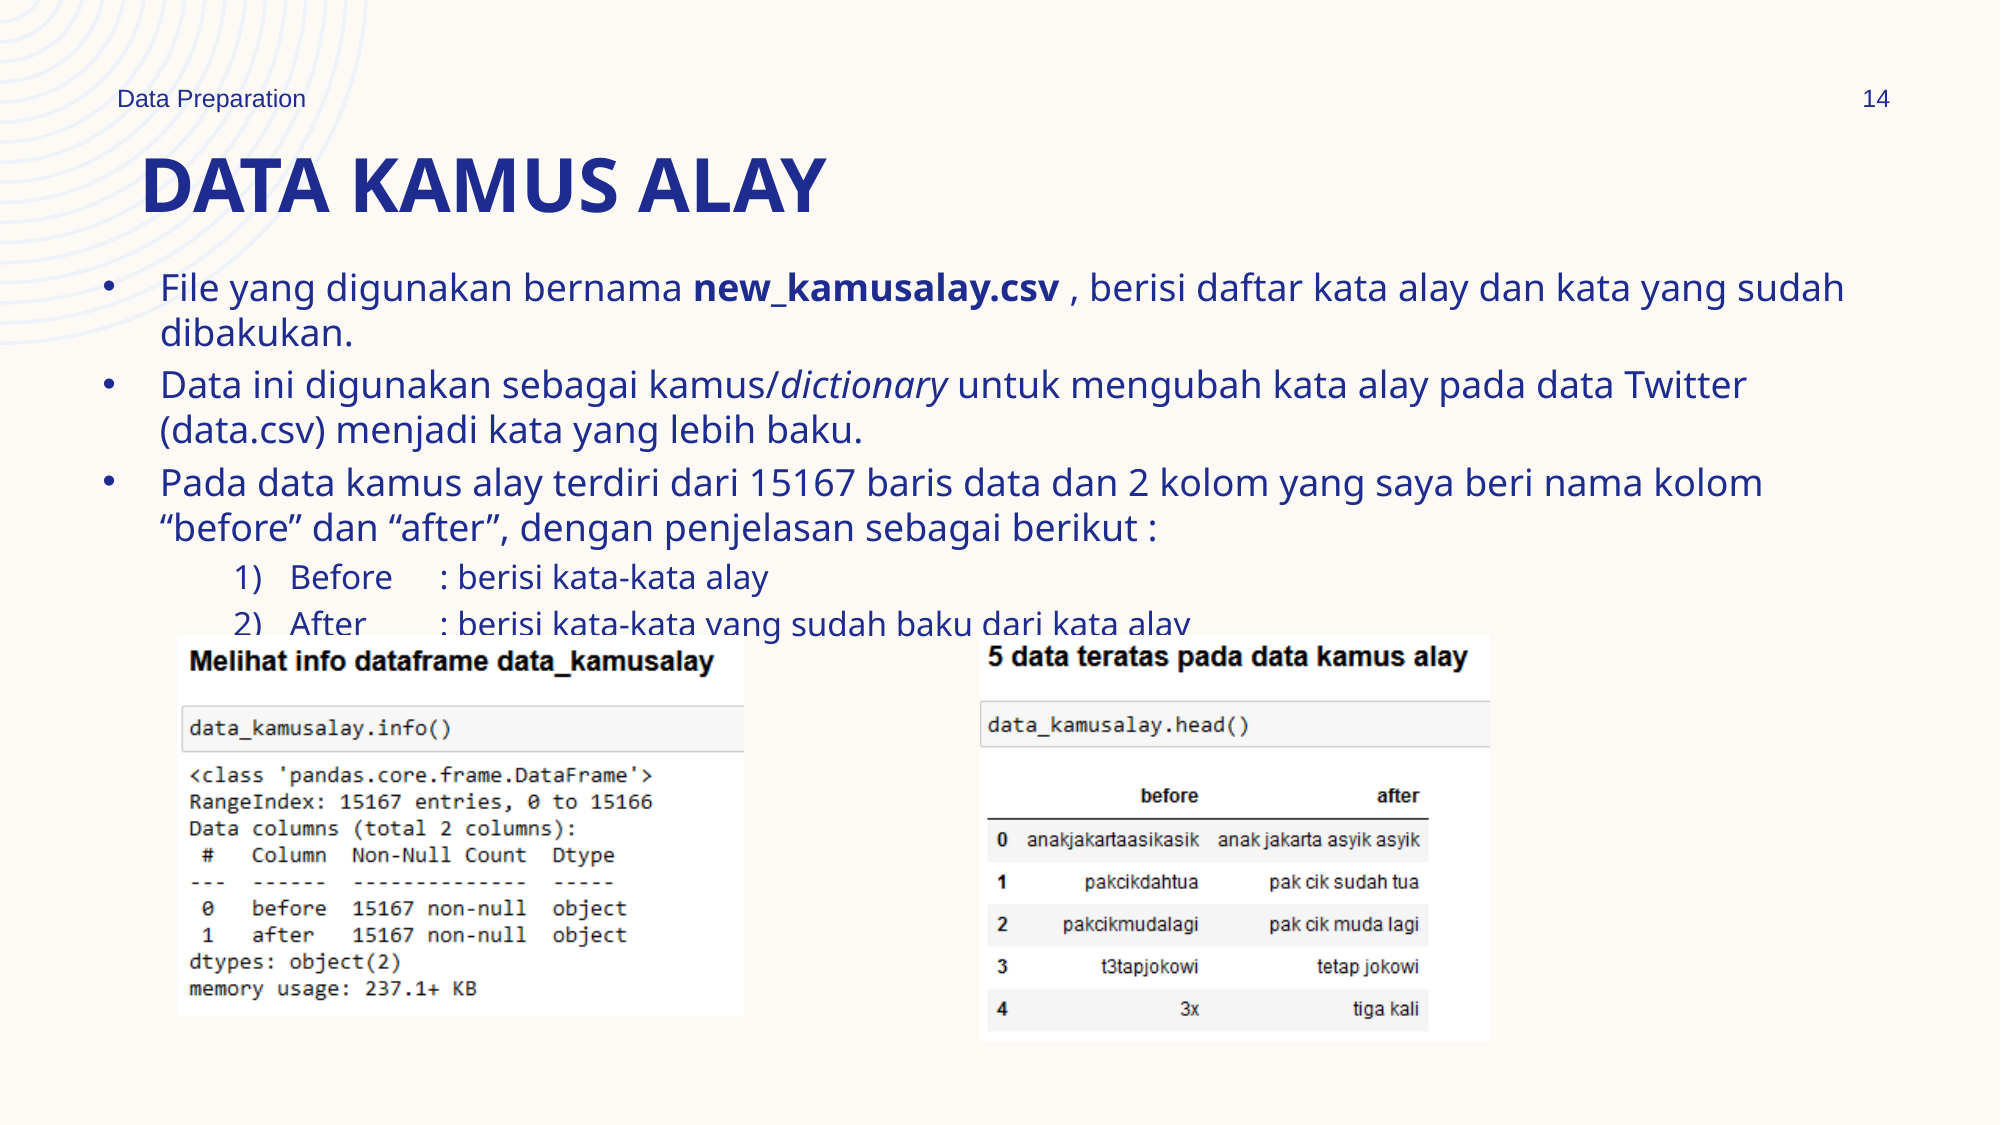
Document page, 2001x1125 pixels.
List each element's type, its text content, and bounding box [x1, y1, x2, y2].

footer Data Preparation [101, 75, 627, 120]
list File yang digunakan bernama new_kamusalay.csv , berisi daftar kata alay dan kata yang sudah dibakukan. Data ini digunakan sebagai kamus/dictionary untuk mengubah kata alay pada data Twitter (data.csv) menjadi kata yang lebih baku. Pada data kamus alay terdiri dari 15167 baris data dan 2 kolom yang saya beri nama kolom “before” dan “after”, dengan penjelasan sebagai berikut : Before : berisi kata-kata alay After : berisi kata-kata yang sudah baku dari kata alay [87, 255, 1912, 1098]
title Data kamus alay [124, 129, 1875, 255]
picture [177, 635, 744, 1016]
slide_number 14 [1795, 75, 1958, 120]
picture [980, 635, 1490, 1041]
